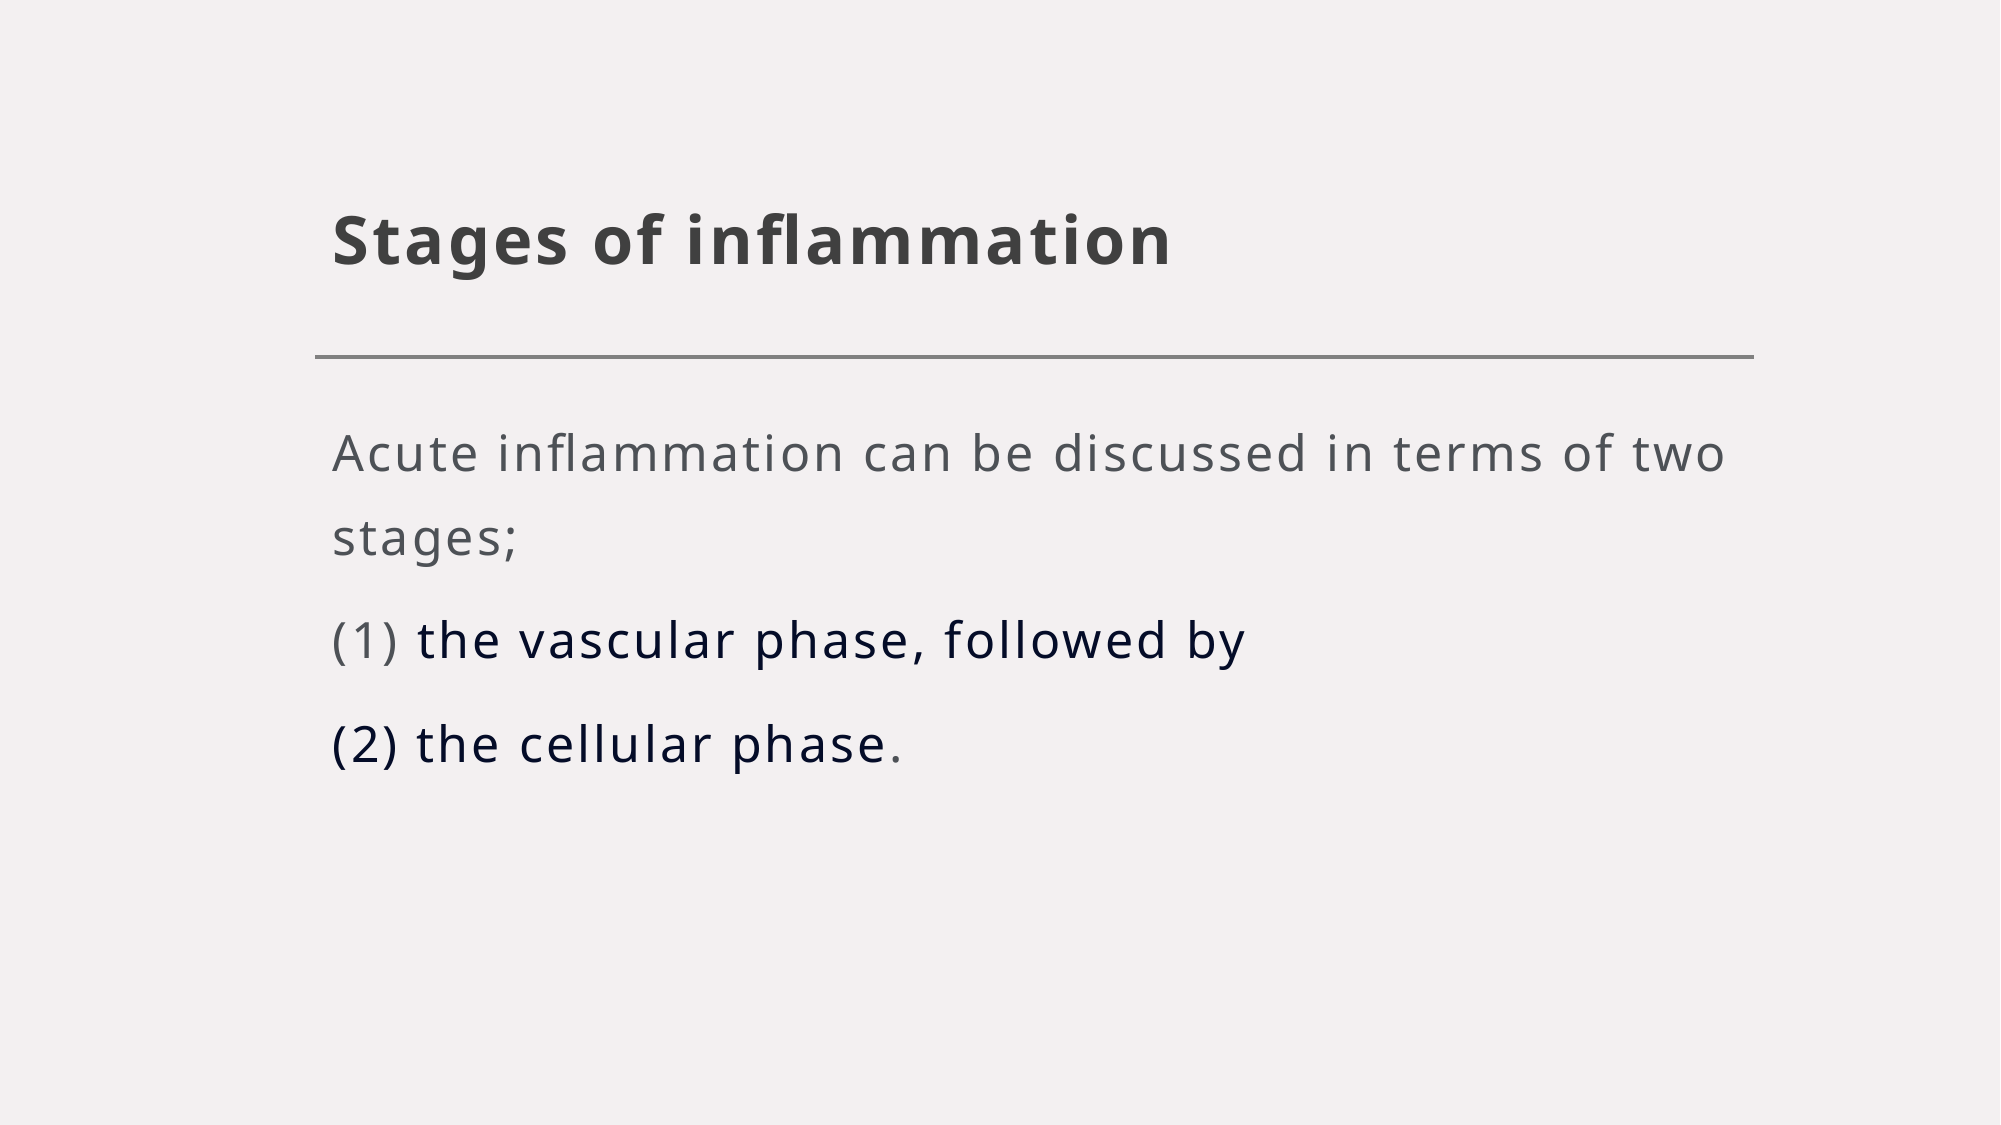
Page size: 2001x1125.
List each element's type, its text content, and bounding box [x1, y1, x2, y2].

title Stages of inflammation [315, 72, 1754, 294]
list Acute inflammation can be discussed in terms of two stages; (1) the vascular phase, followed by (2) the cellular phase. [315, 379, 1754, 979]
